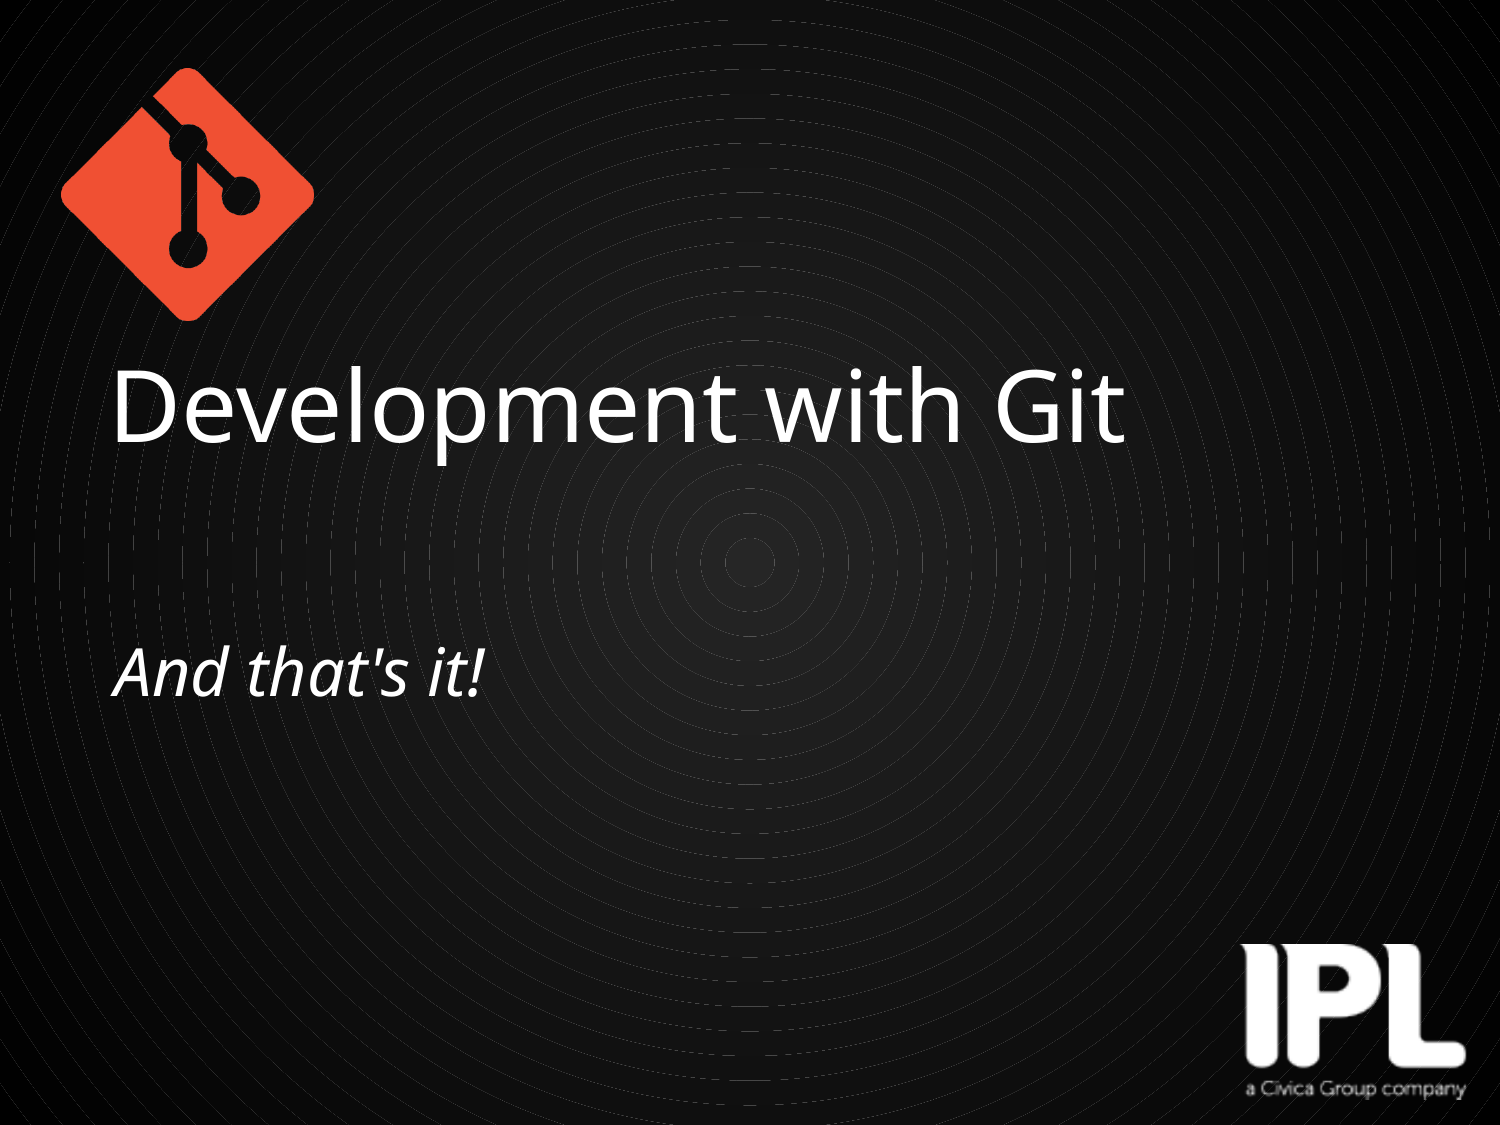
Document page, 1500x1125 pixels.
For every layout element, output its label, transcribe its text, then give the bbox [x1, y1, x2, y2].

picture [60, 67, 314, 321]
text_box And that's it! [99, 622, 1243, 868]
list Development with Git [93, 335, 1236, 600]
picture [1212, 943, 1500, 1100]
